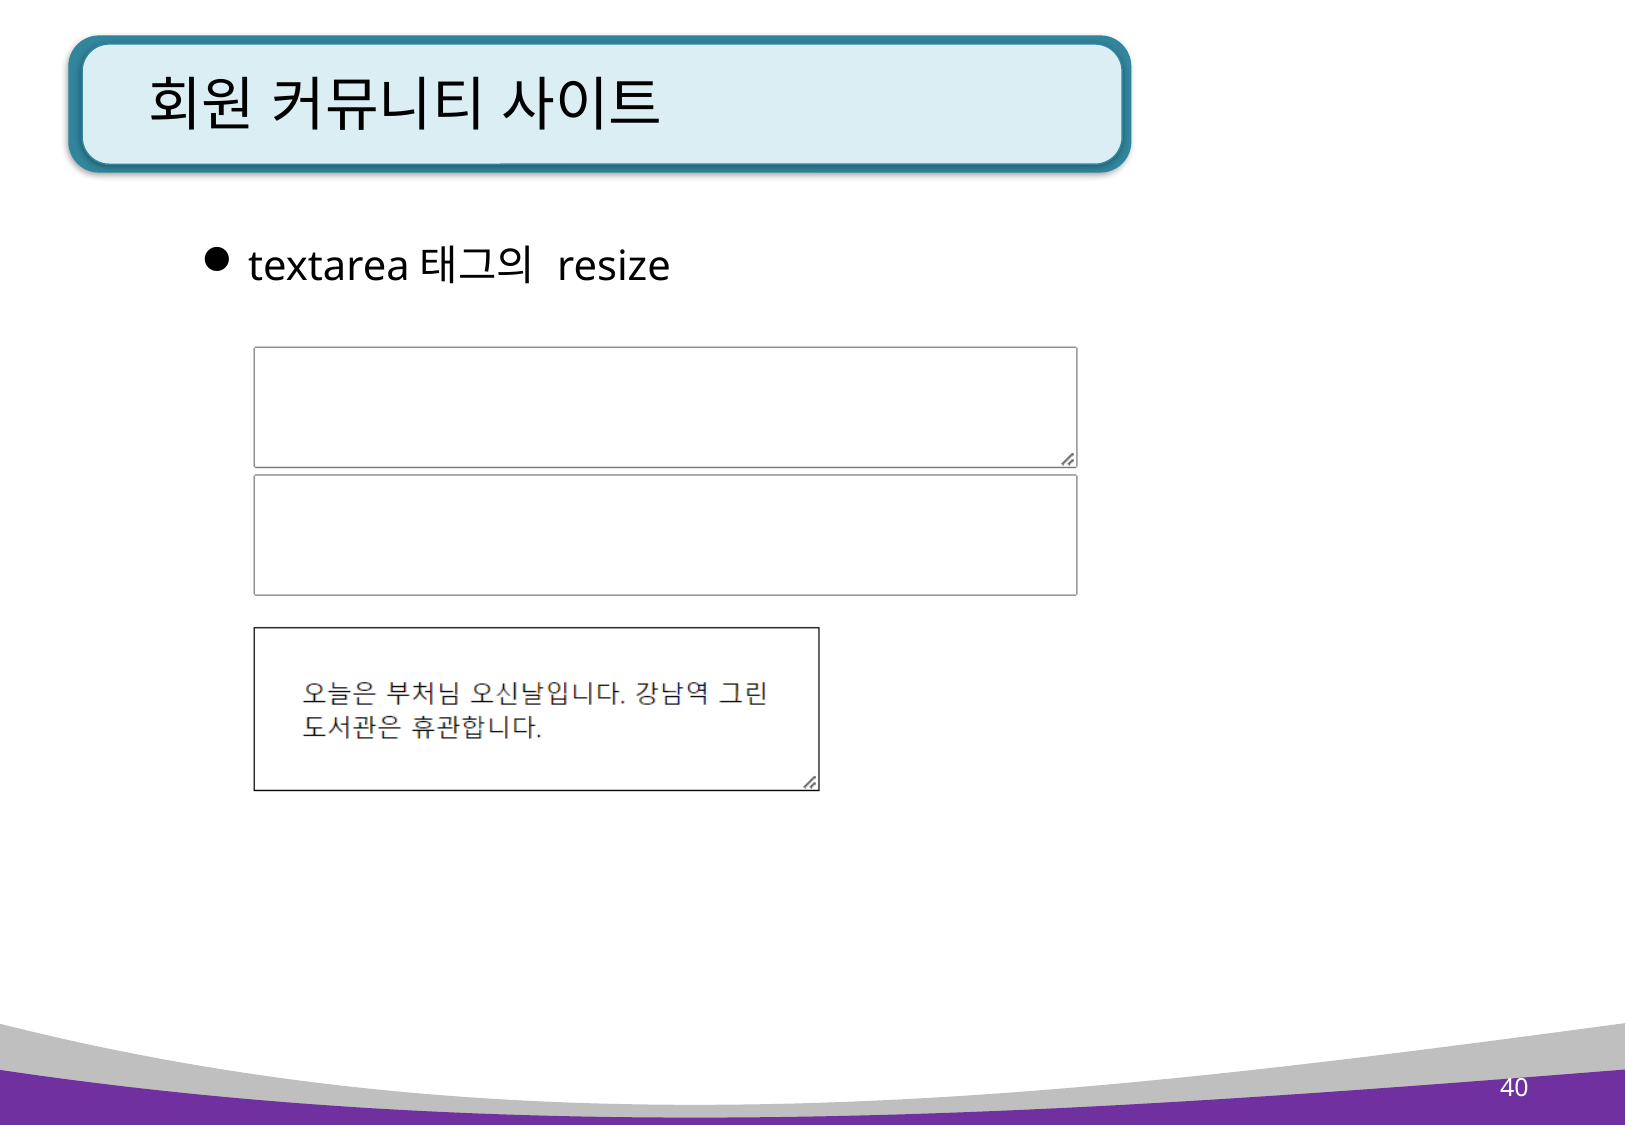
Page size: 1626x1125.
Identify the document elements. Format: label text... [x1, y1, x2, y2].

title 회원 커뮤니티 사이트 [103, 32, 1121, 173]
picture [245, 337, 1134, 810]
text_box textarea태그의 resize [186, 231, 896, 297]
slide_number 40 [1452, 1058, 1544, 1119]
